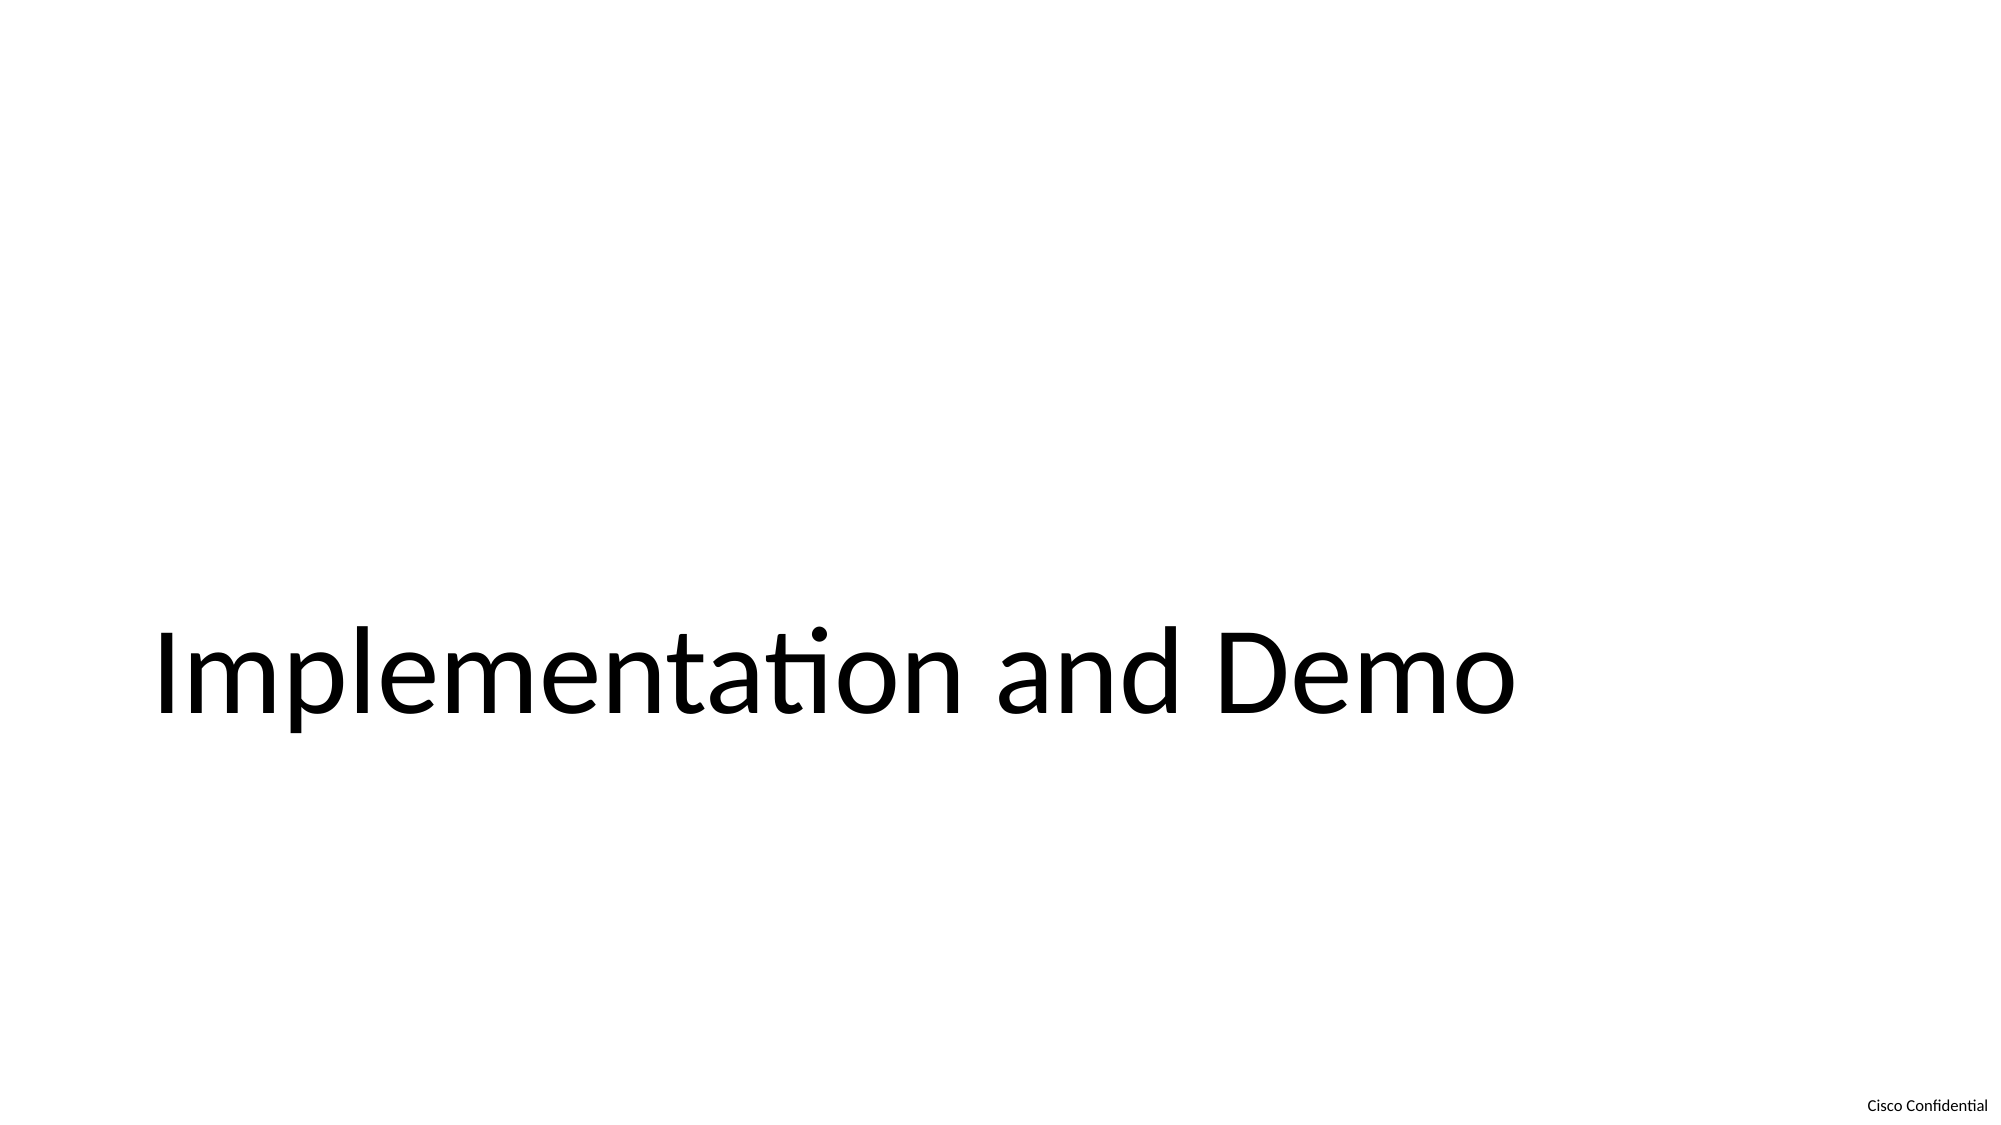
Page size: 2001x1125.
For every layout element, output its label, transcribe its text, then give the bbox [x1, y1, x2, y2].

title Implementation and Demo [136, 280, 1862, 749]
